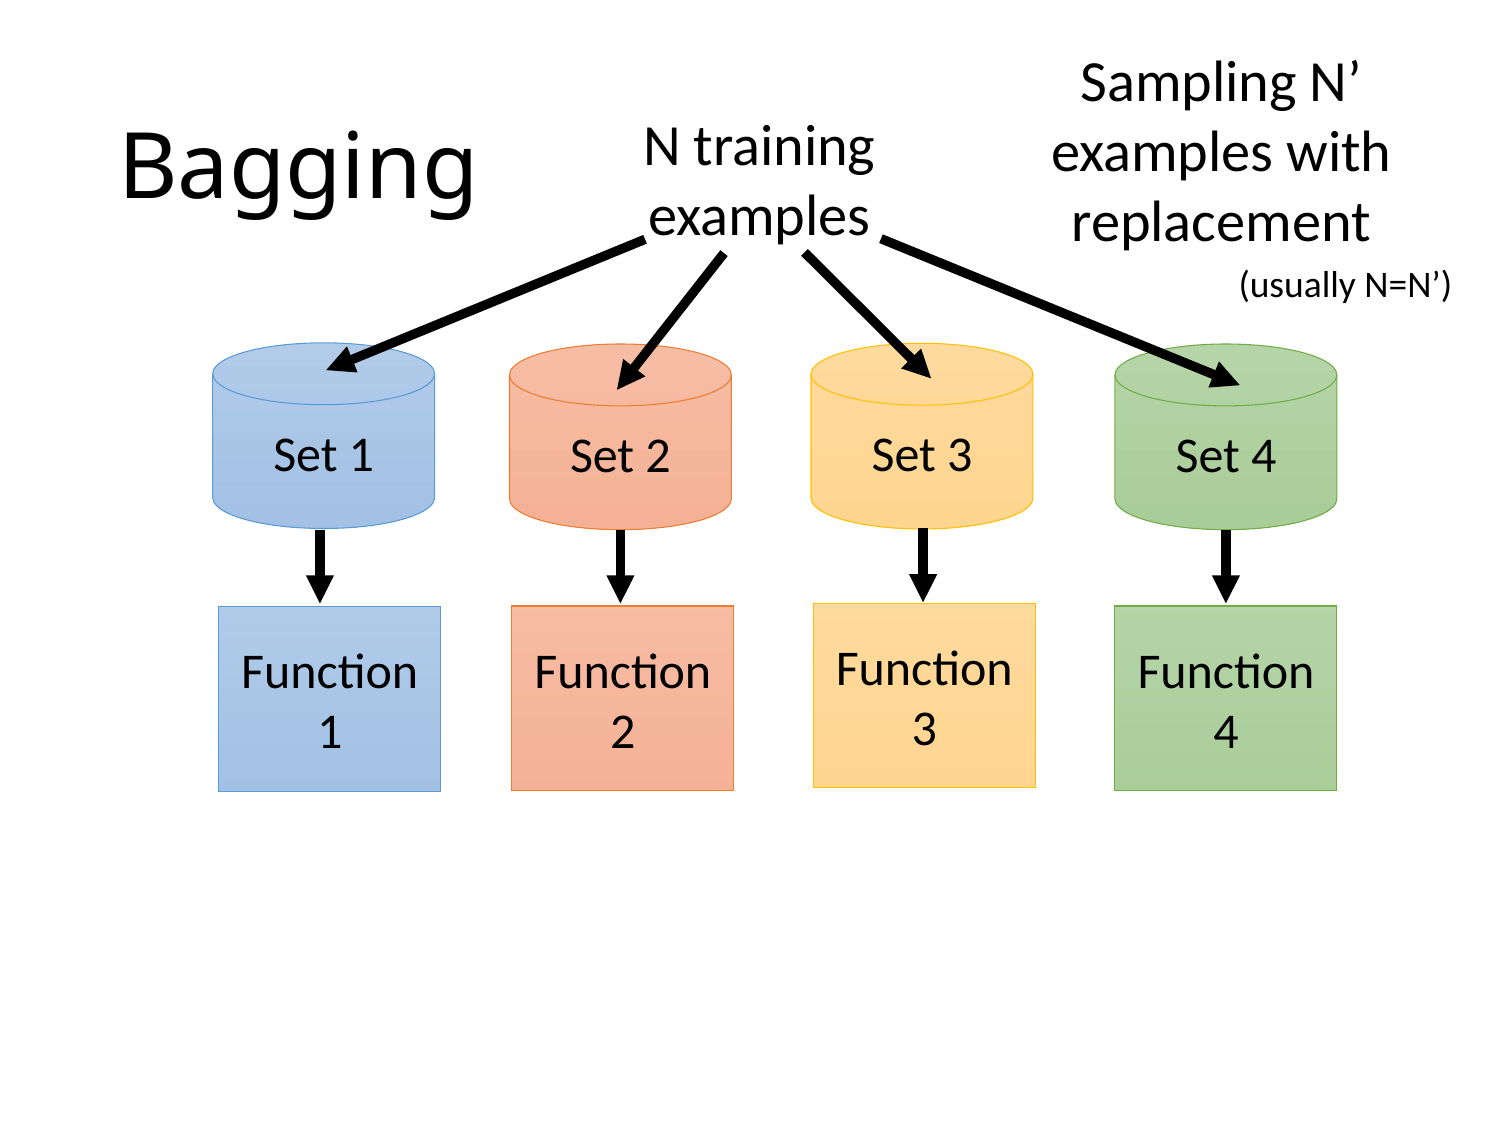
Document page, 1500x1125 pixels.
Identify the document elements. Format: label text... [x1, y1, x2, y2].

text_box Set 4 [1114, 343, 1338, 531]
text_box Set 3 [810, 379, 1034, 530]
title Bagging [103, 59, 965, 278]
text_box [616, 253, 725, 390]
text_box Function 2 [511, 605, 734, 791]
text_box (usually N=N’) [1240, 252, 1468, 313]
text_box Function 1 [218, 606, 441, 792]
text_box Set 2 [508, 364, 732, 531]
text_box Function 4 [1114, 605, 1337, 791]
text_box Set 1 [212, 342, 436, 530]
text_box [326, 239, 646, 371]
text_box Sampling N’ examples with replacement [965, 35, 1478, 261]
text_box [880, 238, 1240, 386]
text_box Function 3 [813, 603, 1036, 788]
text_box N training examples [557, 100, 961, 255]
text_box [804, 252, 880, 379]
